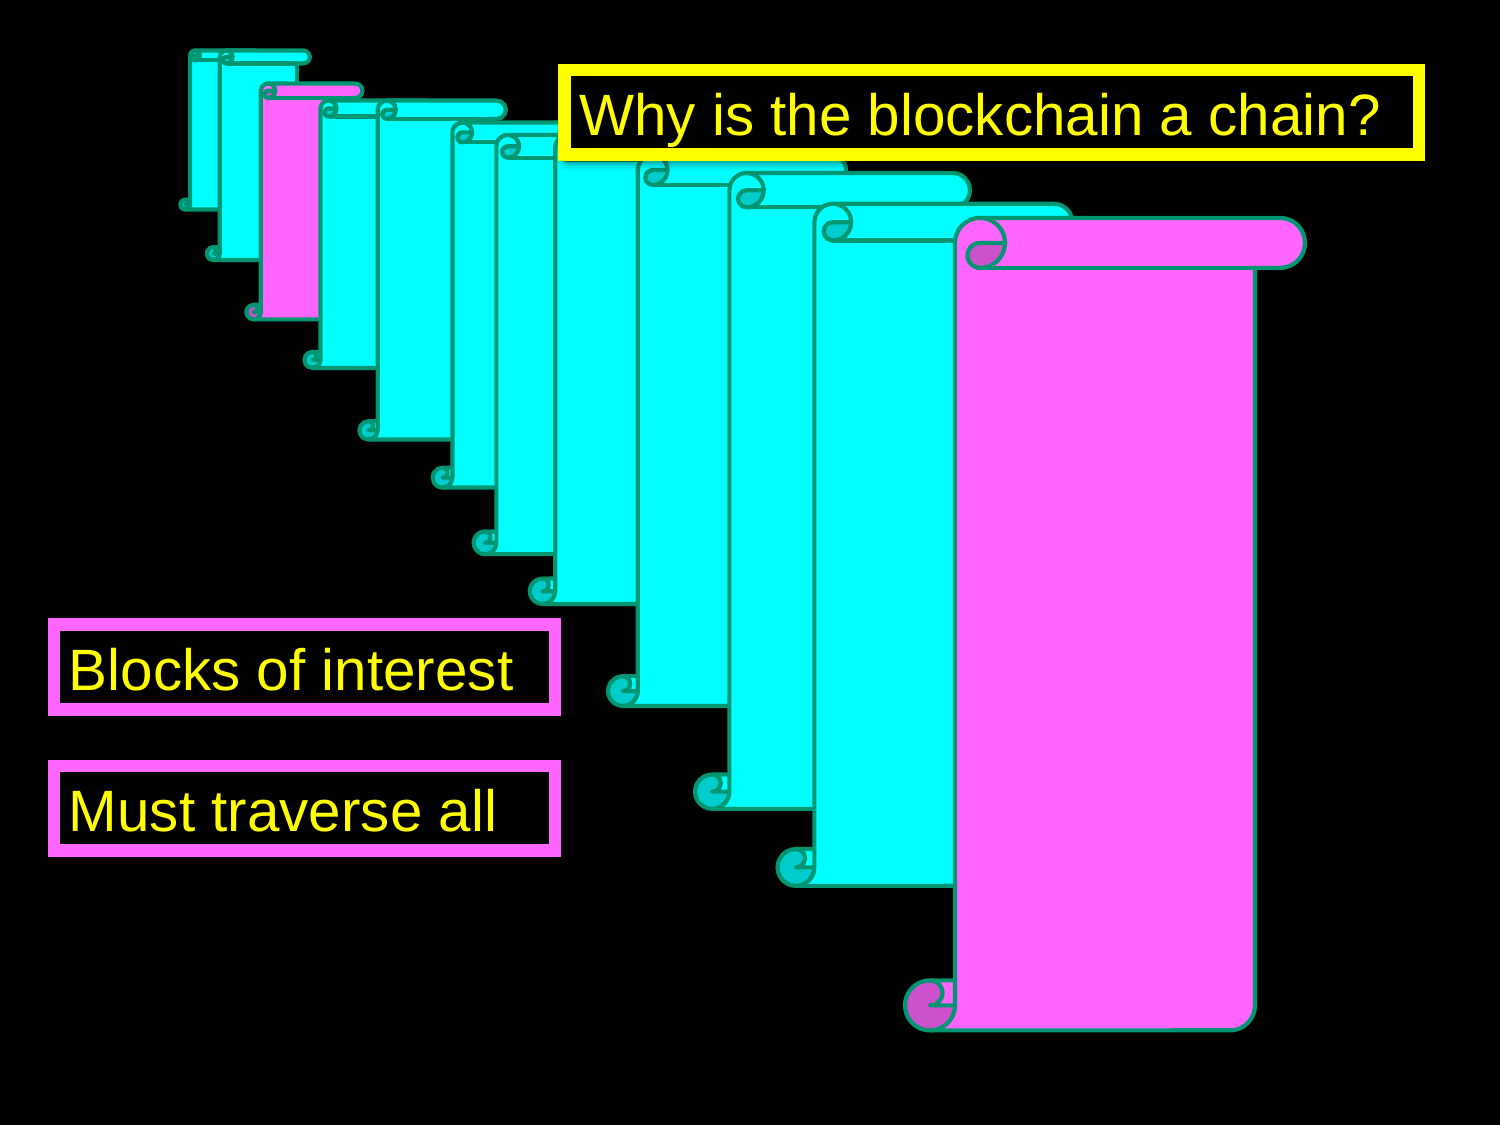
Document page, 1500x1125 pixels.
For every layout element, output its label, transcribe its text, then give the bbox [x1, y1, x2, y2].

text_box [605, 165, 849, 709]
text_box [775, 201, 1074, 888]
text_box [902, 215, 1308, 1033]
text_box [527, 134, 636, 607]
text_box [244, 81, 365, 322]
text_box Why is the blockchain a chain? [564, 69, 1420, 155]
text_box [302, 98, 384, 371]
text_box [357, 98, 508, 442]
text_box [430, 120, 562, 490]
text_box [204, 48, 312, 263]
text_box [178, 48, 223, 212]
text_box Must traverse all [54, 766, 555, 851]
text_box [471, 132, 562, 557]
text_box Blocks of interest [54, 624, 555, 710]
text_box [692, 170, 973, 811]
